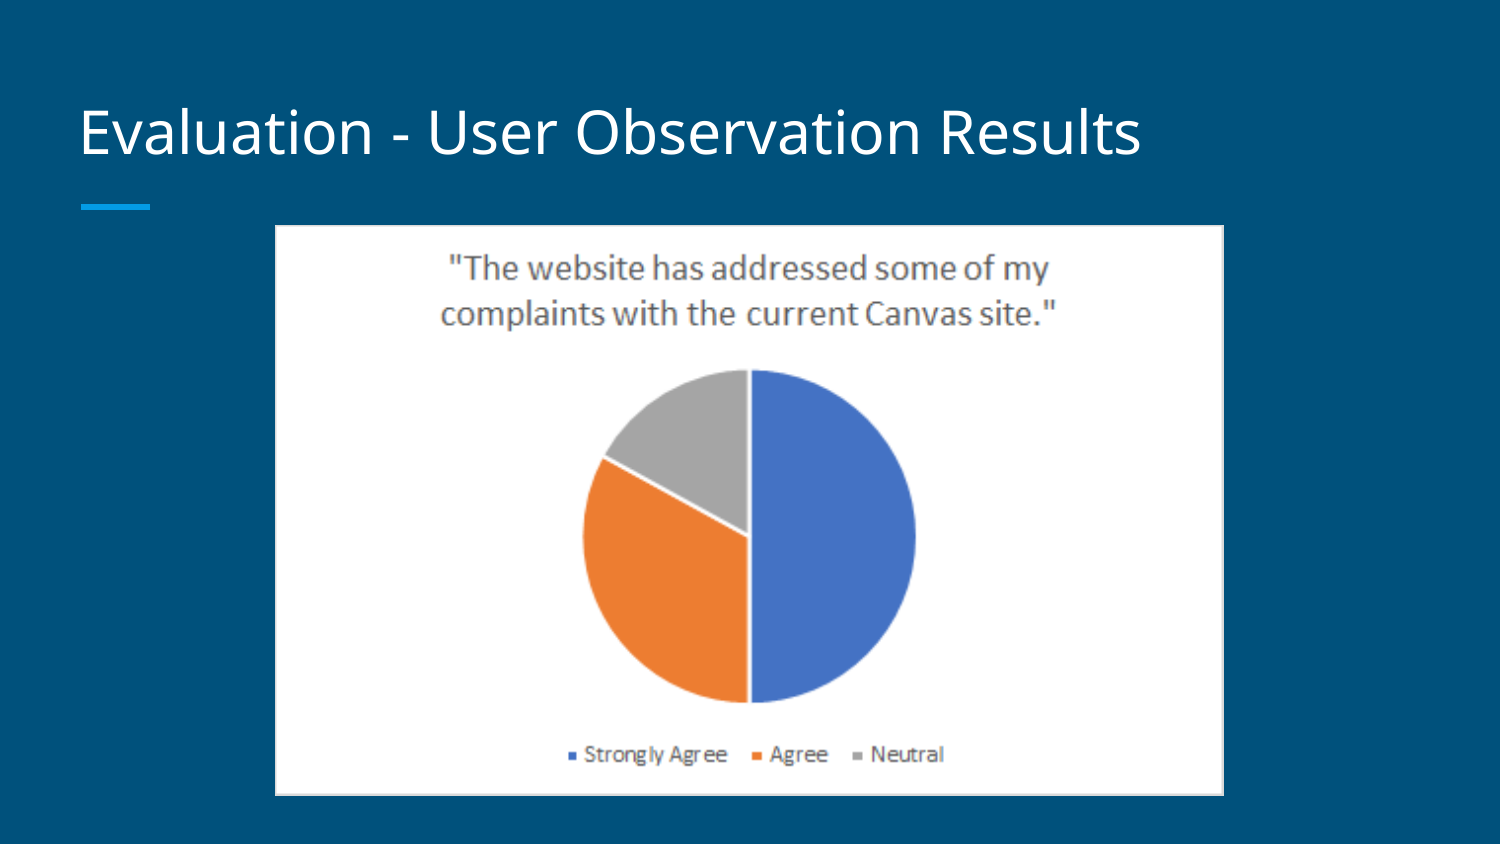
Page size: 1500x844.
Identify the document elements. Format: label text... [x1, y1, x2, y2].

picture [276, 226, 1223, 795]
title Evaluation - User Observation Results [63, 75, 1437, 188]
